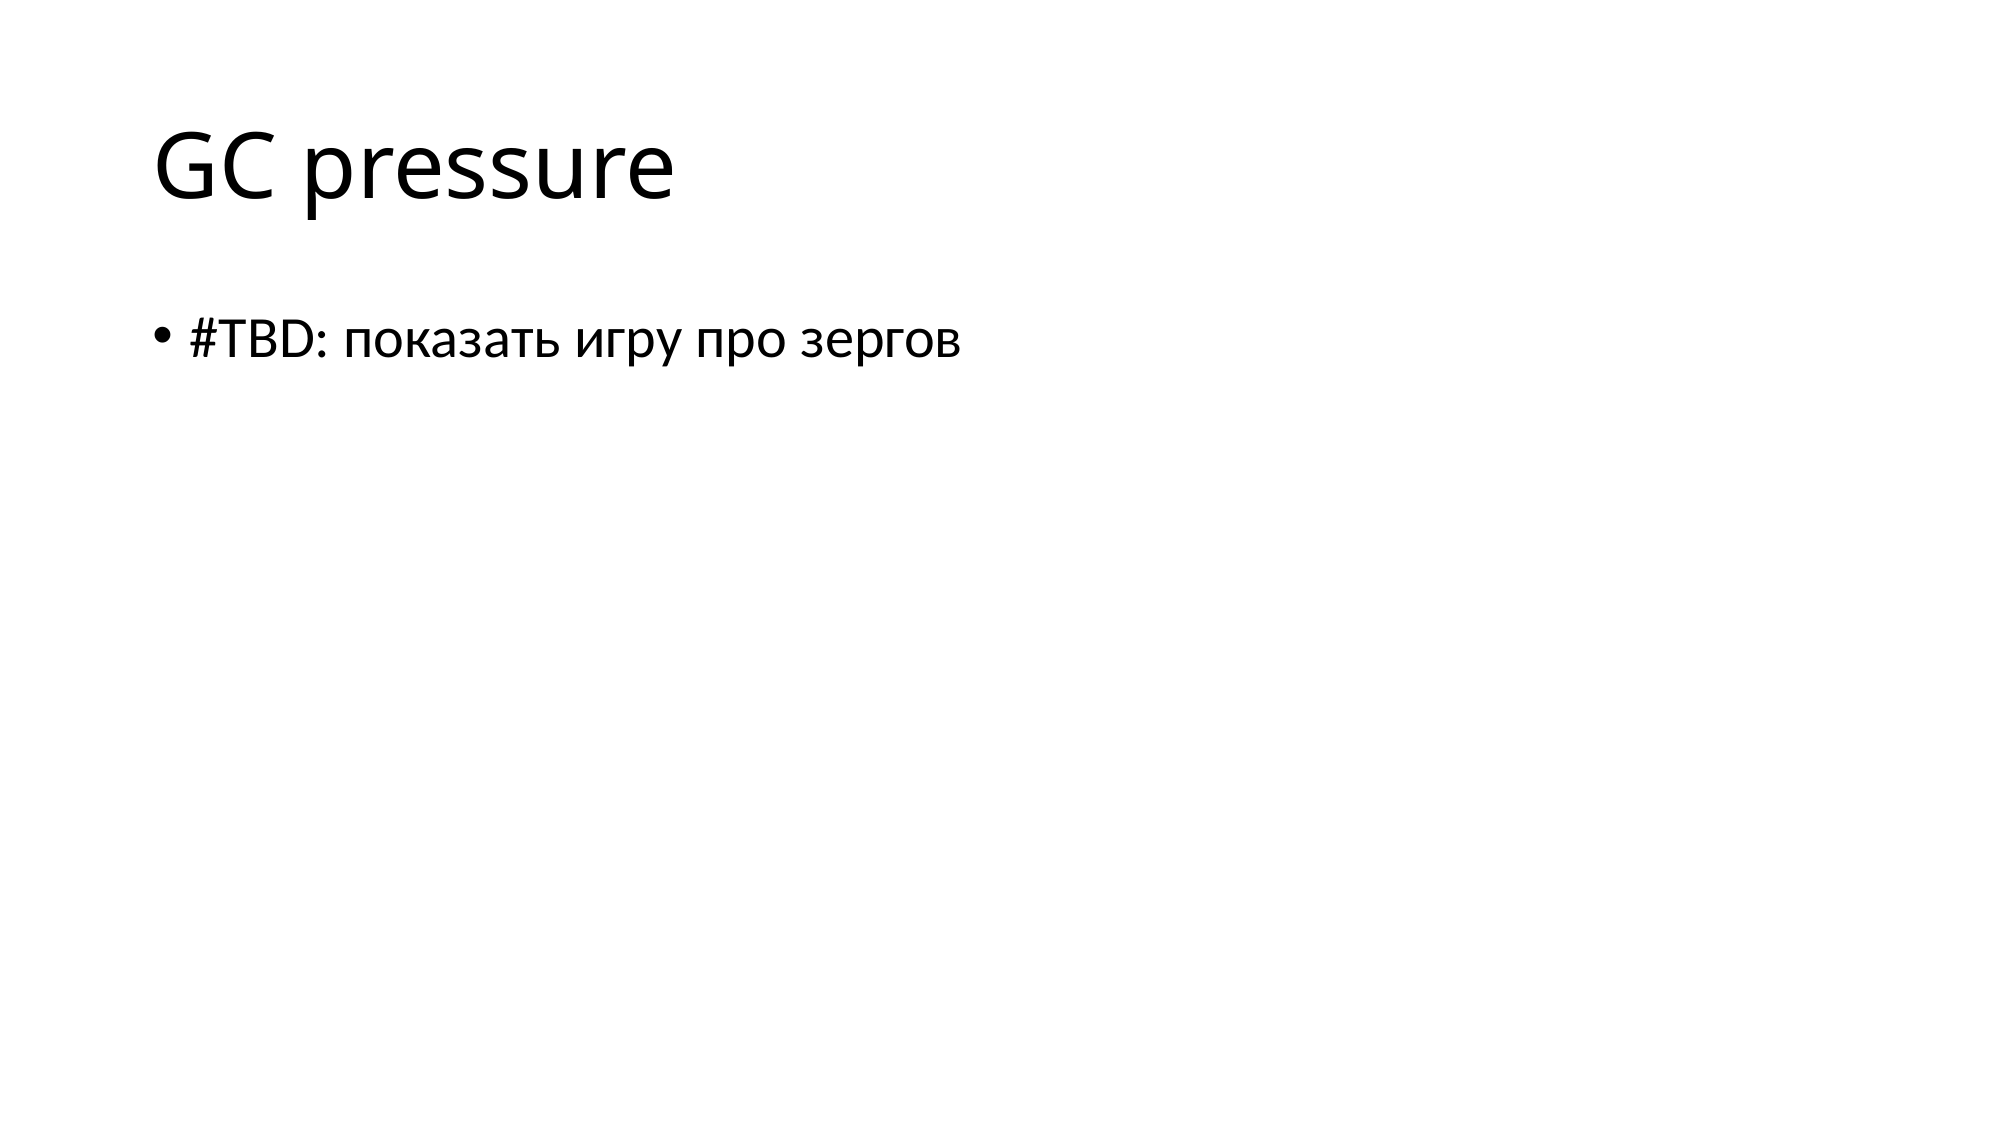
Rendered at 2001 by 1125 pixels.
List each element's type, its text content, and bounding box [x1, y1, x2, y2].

title GC pressure [137, 59, 1863, 278]
list #TBD: показать игру про зергов [137, 299, 1863, 1014]
